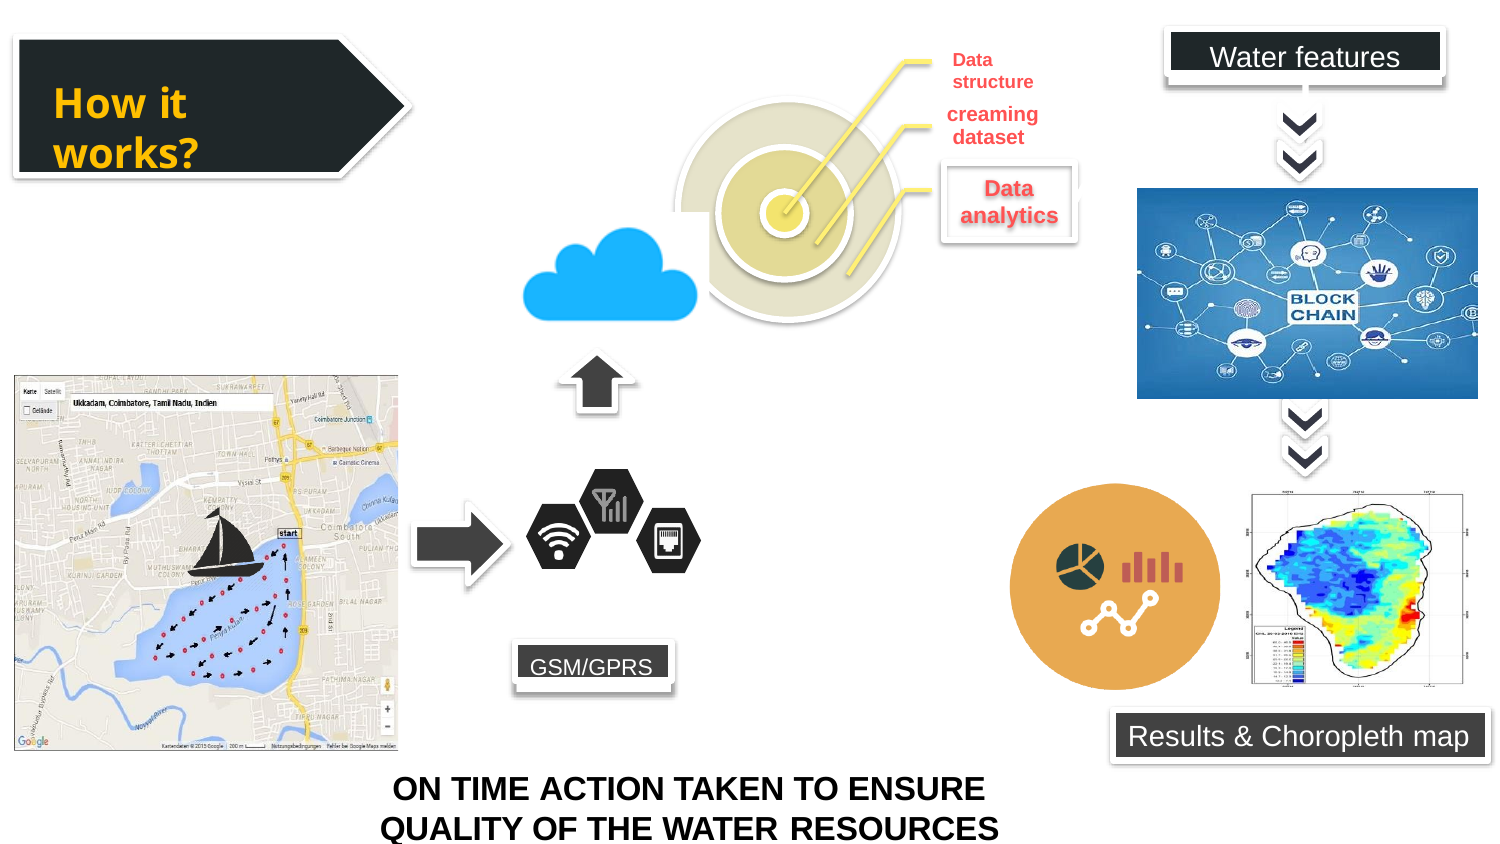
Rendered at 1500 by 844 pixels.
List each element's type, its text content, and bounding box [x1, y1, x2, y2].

text_box Results & Choropleth map ON TIME ACTION TAKEN TO ENSURE QUALITY OF THE WATER RESOURCES [377, 701, 1471, 844]
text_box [1243, 406, 1470, 687]
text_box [669, 56, 938, 60]
text_box Data structure creaming dataset [944, 47, 1042, 60]
picture [1137, 188, 1478, 399]
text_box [1158, 23, 1452, 102]
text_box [1103, 704, 1497, 781]
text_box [7, 30, 418, 187]
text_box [13, 374, 516, 751]
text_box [525, 468, 702, 574]
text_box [550, 345, 645, 422]
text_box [510, 61, 1330, 335]
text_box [505, 636, 680, 705]
text_box [1009, 483, 1221, 690]
